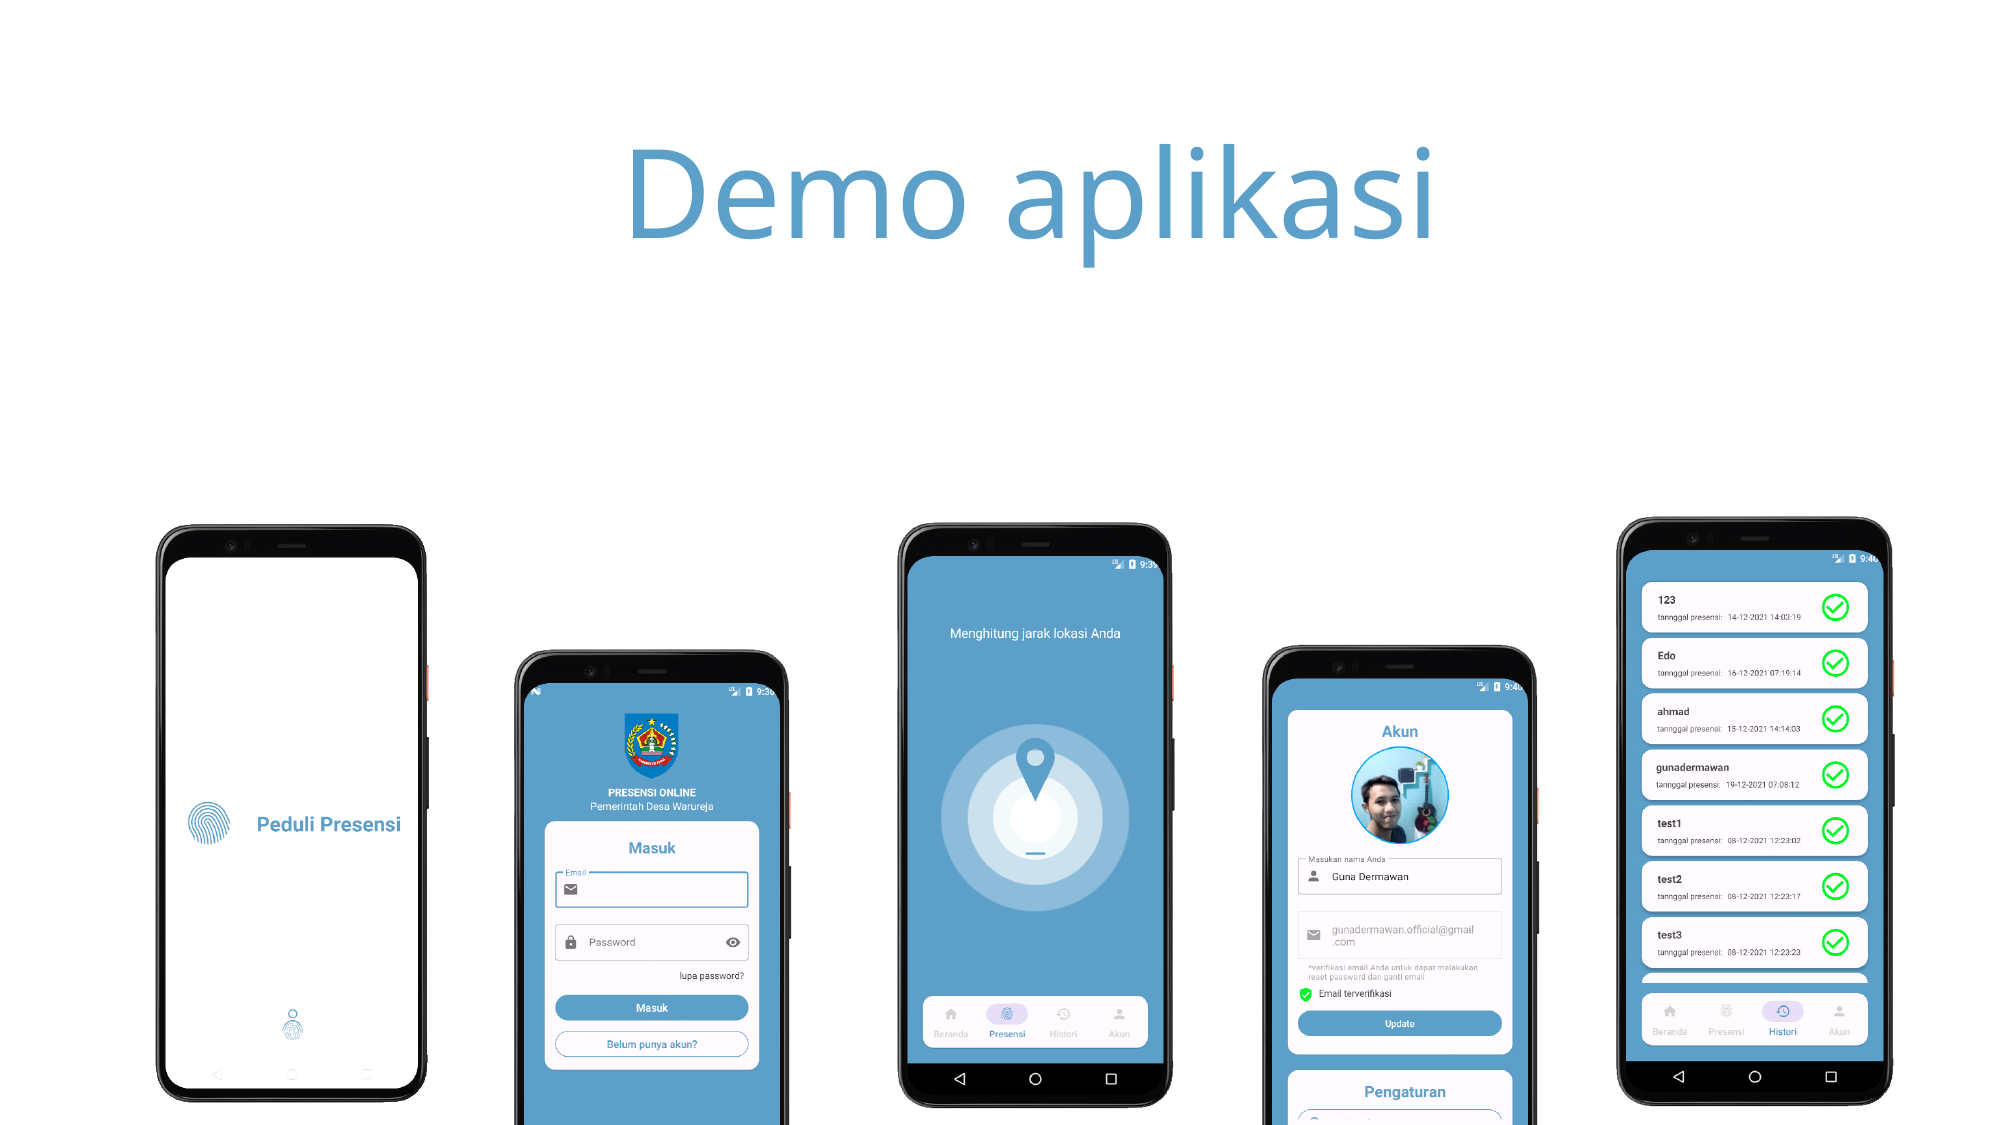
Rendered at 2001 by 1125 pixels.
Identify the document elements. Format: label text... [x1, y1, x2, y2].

title Demo aplikasi [398, 122, 1664, 273]
picture [1597, 510, 1897, 1111]
picture [1245, 640, 1540, 1125]
picture [141, 510, 431, 1111]
picture [497, 640, 792, 1125]
picture [886, 510, 1176, 1111]
